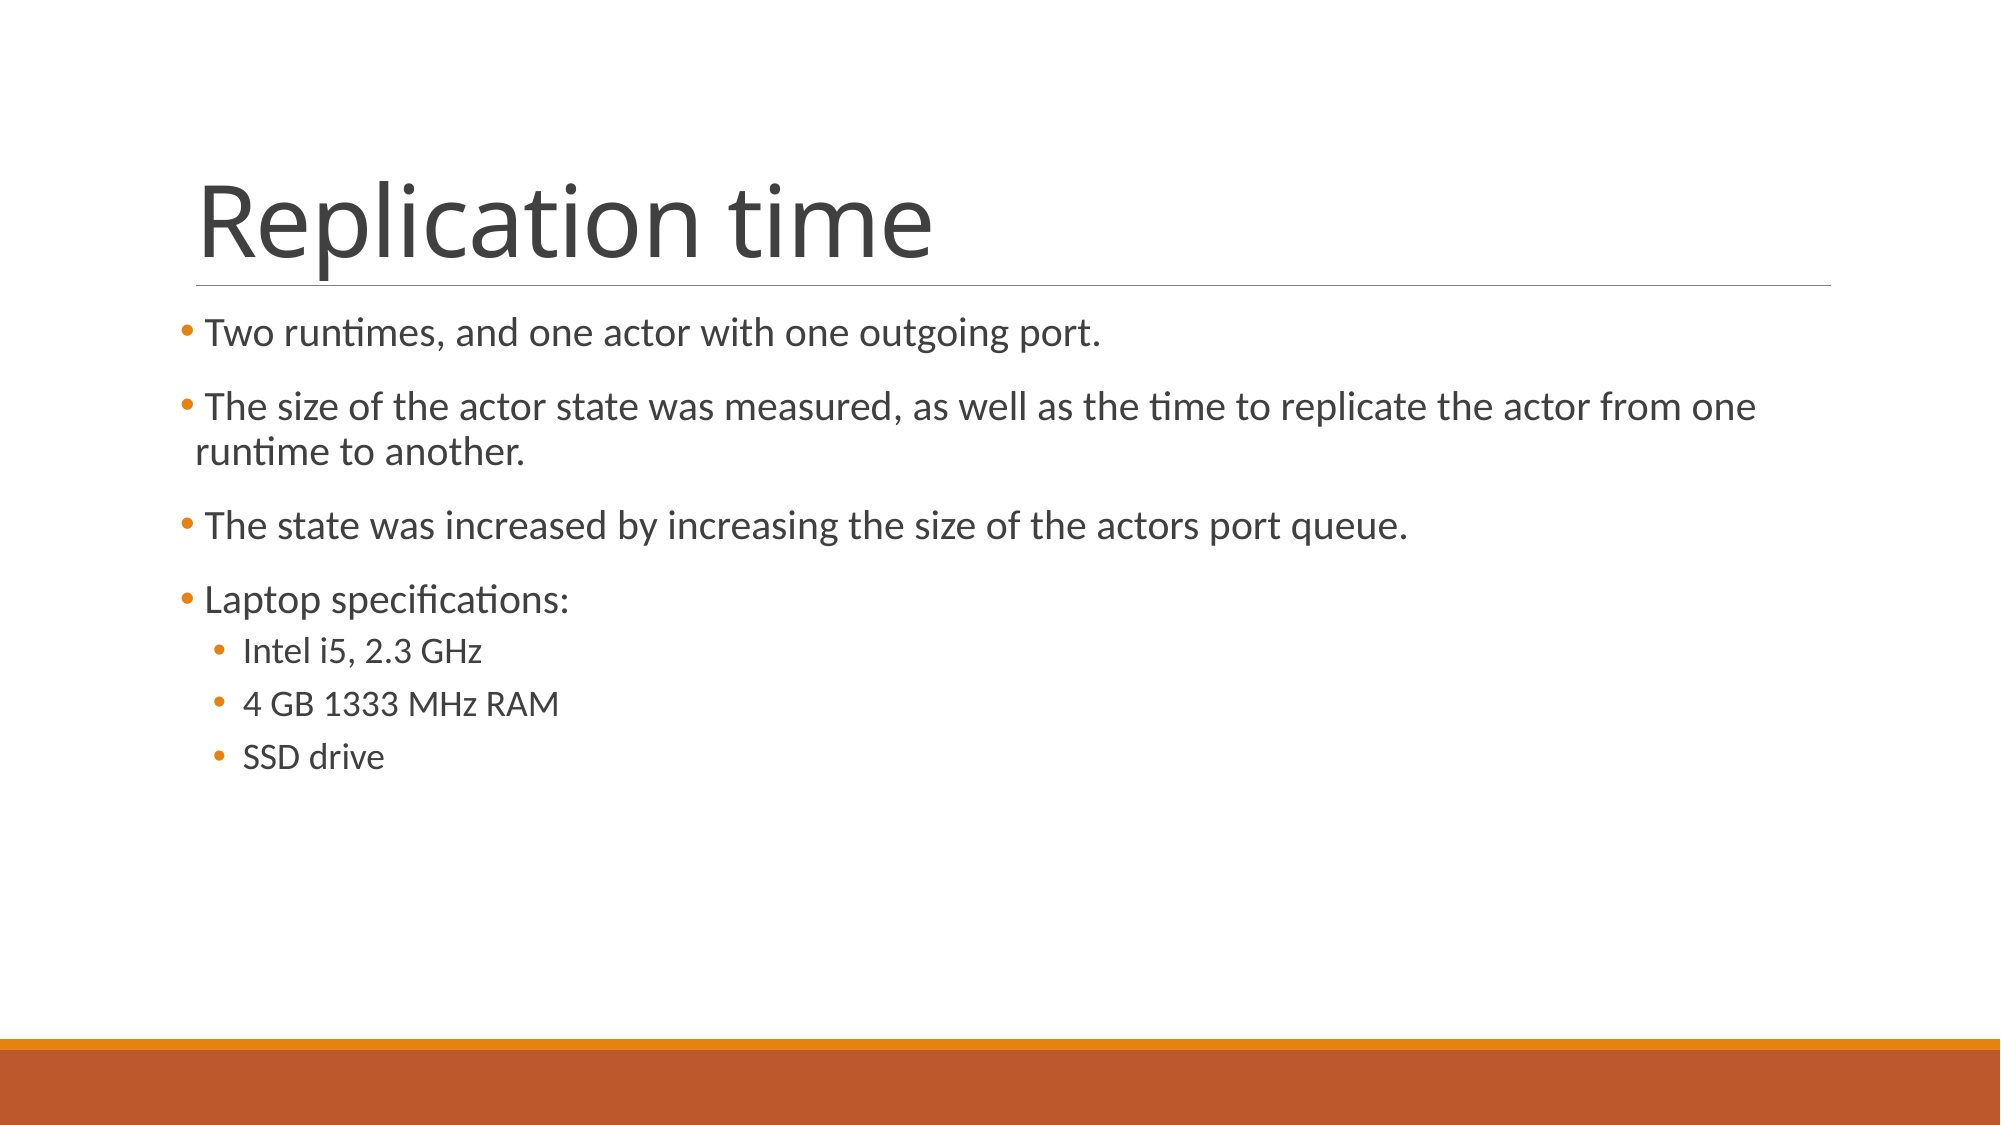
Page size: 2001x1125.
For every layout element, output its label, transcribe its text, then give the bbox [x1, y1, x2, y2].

list Two runtimes, and one actor with one outgoing port. The size of the actor state was measured, as well as the time to replicate the actor from one runtime to another. The state was increased by increasing the size of the actors port queue. Laptop specifications: Intel i5, 2.3 GHz 4 GB 1333 MHz RAM SSD drive [180, 302, 1830, 963]
title Replication time [180, 47, 1830, 285]
